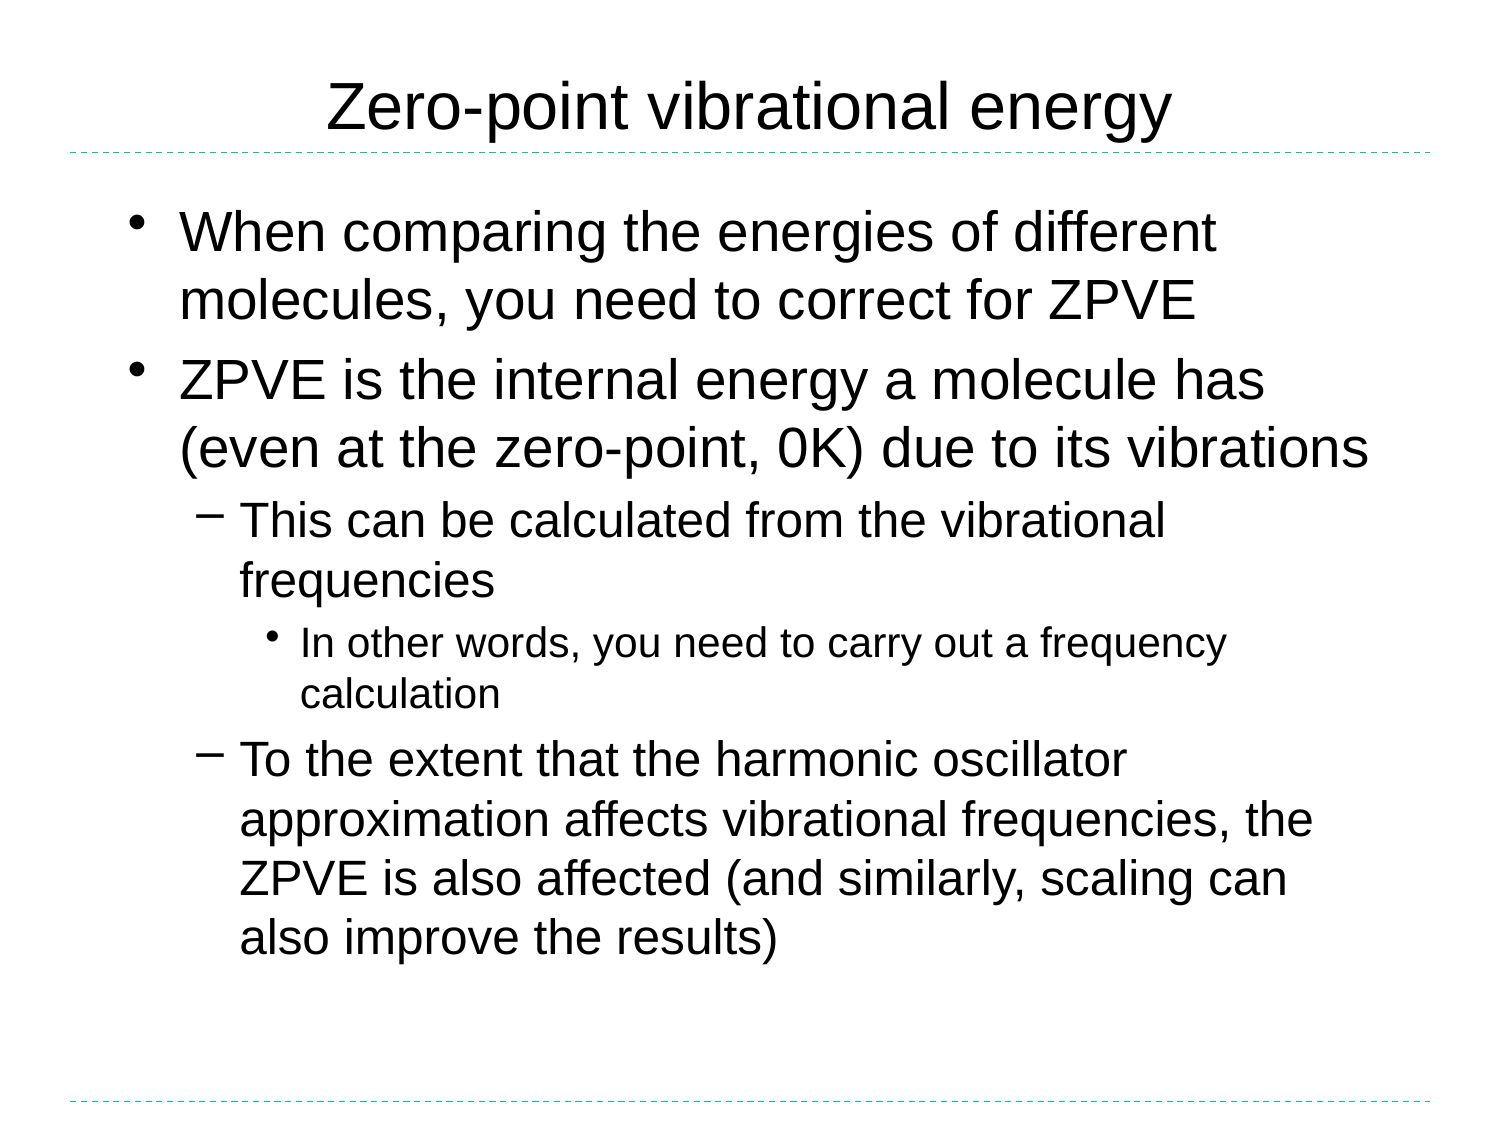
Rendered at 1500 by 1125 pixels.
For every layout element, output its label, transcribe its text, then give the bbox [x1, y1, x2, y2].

title Zero-point vibrational energy [112, 52, 1388, 153]
list When comparing the energies of different molecules, you need to correct for ZPVE ZPVE is the internal energy a molecule has (even at the zero-point, 0K) due to its vibrations This can be calculated from the vibrational frequencies In other words, you need to carry out a frequency calculation To the extent that the harmonic oscillator approximation affects vibrational frequencies, the ZPVE is also affected (and similarly, scaling can also improve the results) [112, 187, 1388, 1001]
